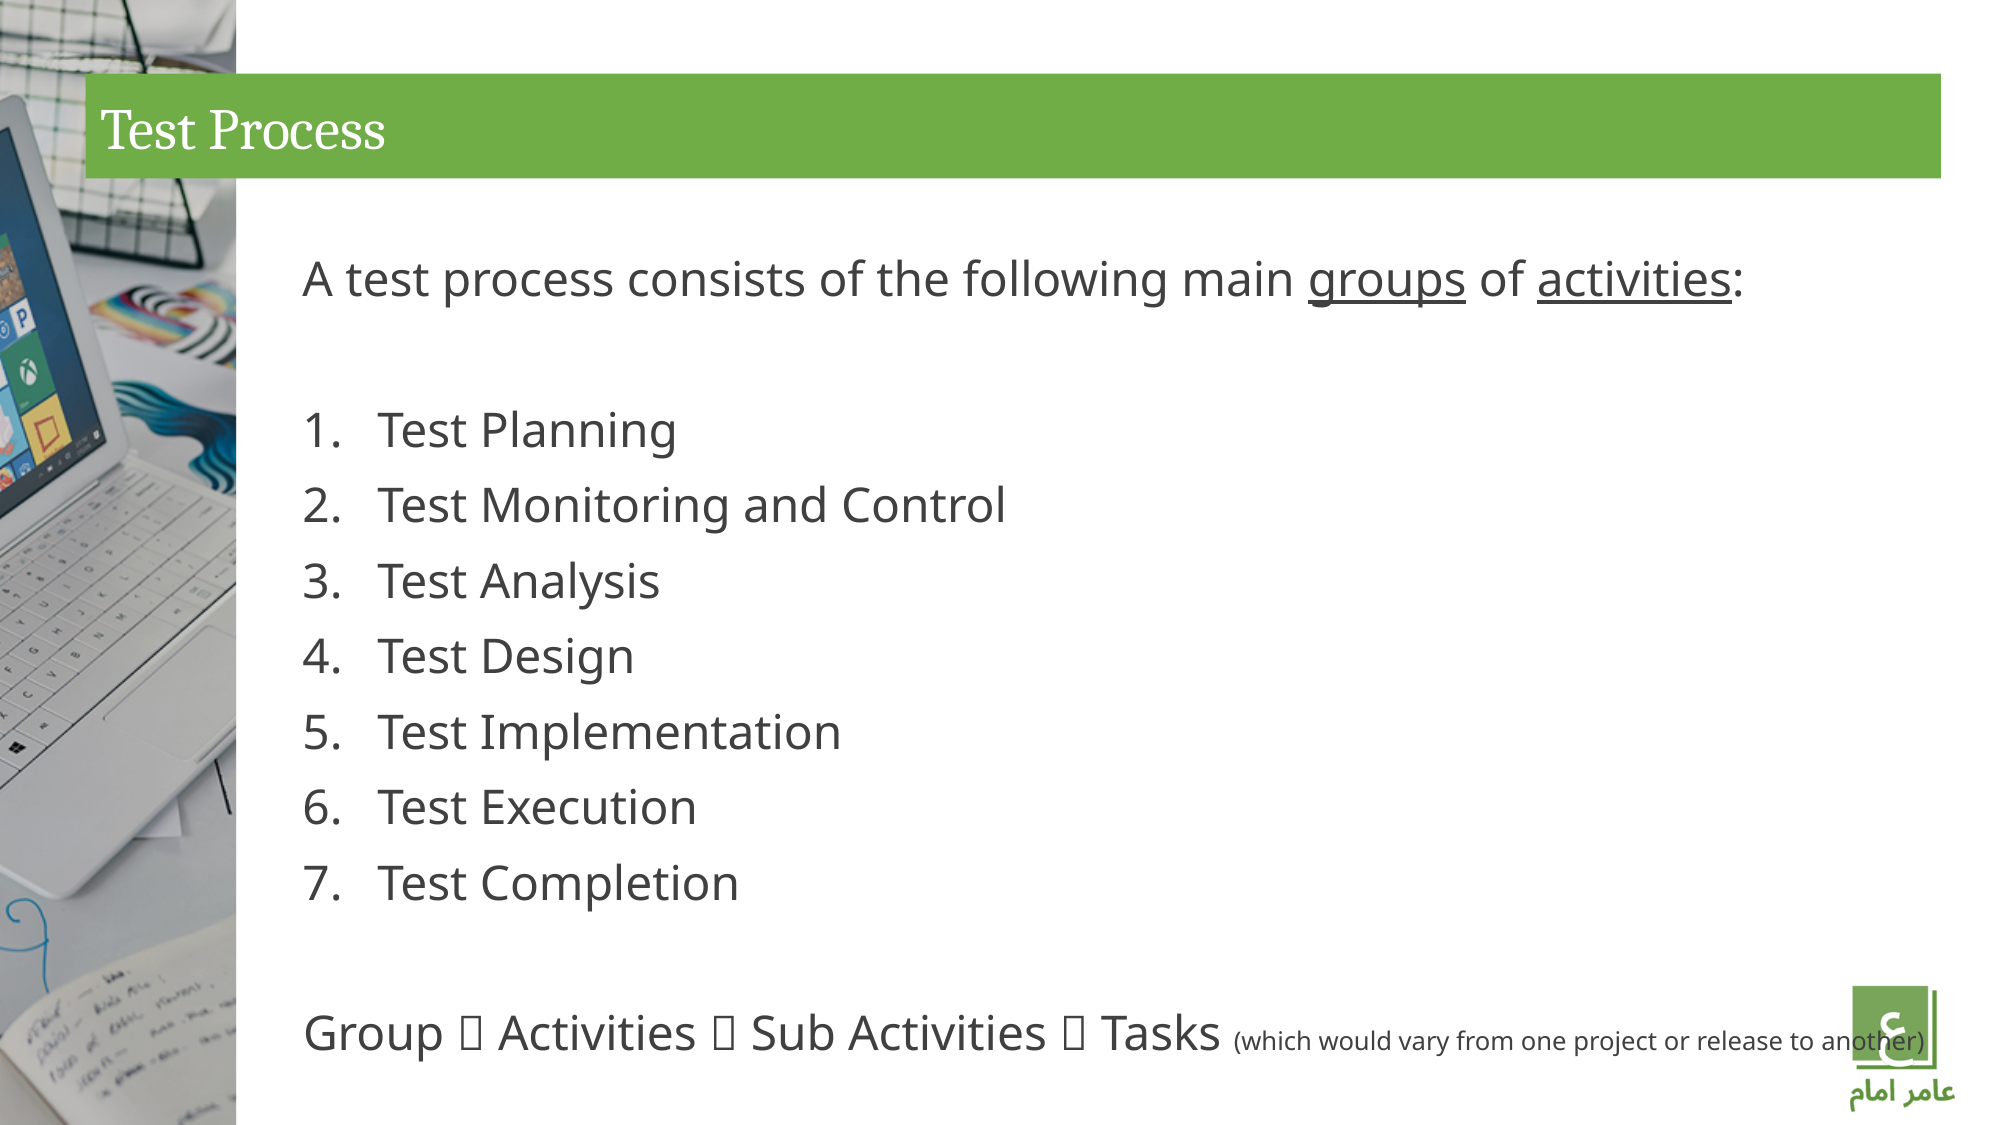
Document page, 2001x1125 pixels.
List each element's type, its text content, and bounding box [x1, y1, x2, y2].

picture [1819, 962, 1975, 1125]
picture [0, 0, 237, 1125]
title Test Process [85, 73, 1941, 179]
list A test process consists of the following main groups of activities: Test Planning Test Monitoring and Control Test Analysis Test Design Test Implementation Test Execution Test Completion Group  Activities  Sub Activities  Tasks (which would vary from one project or release to another) [287, 236, 1941, 1109]
